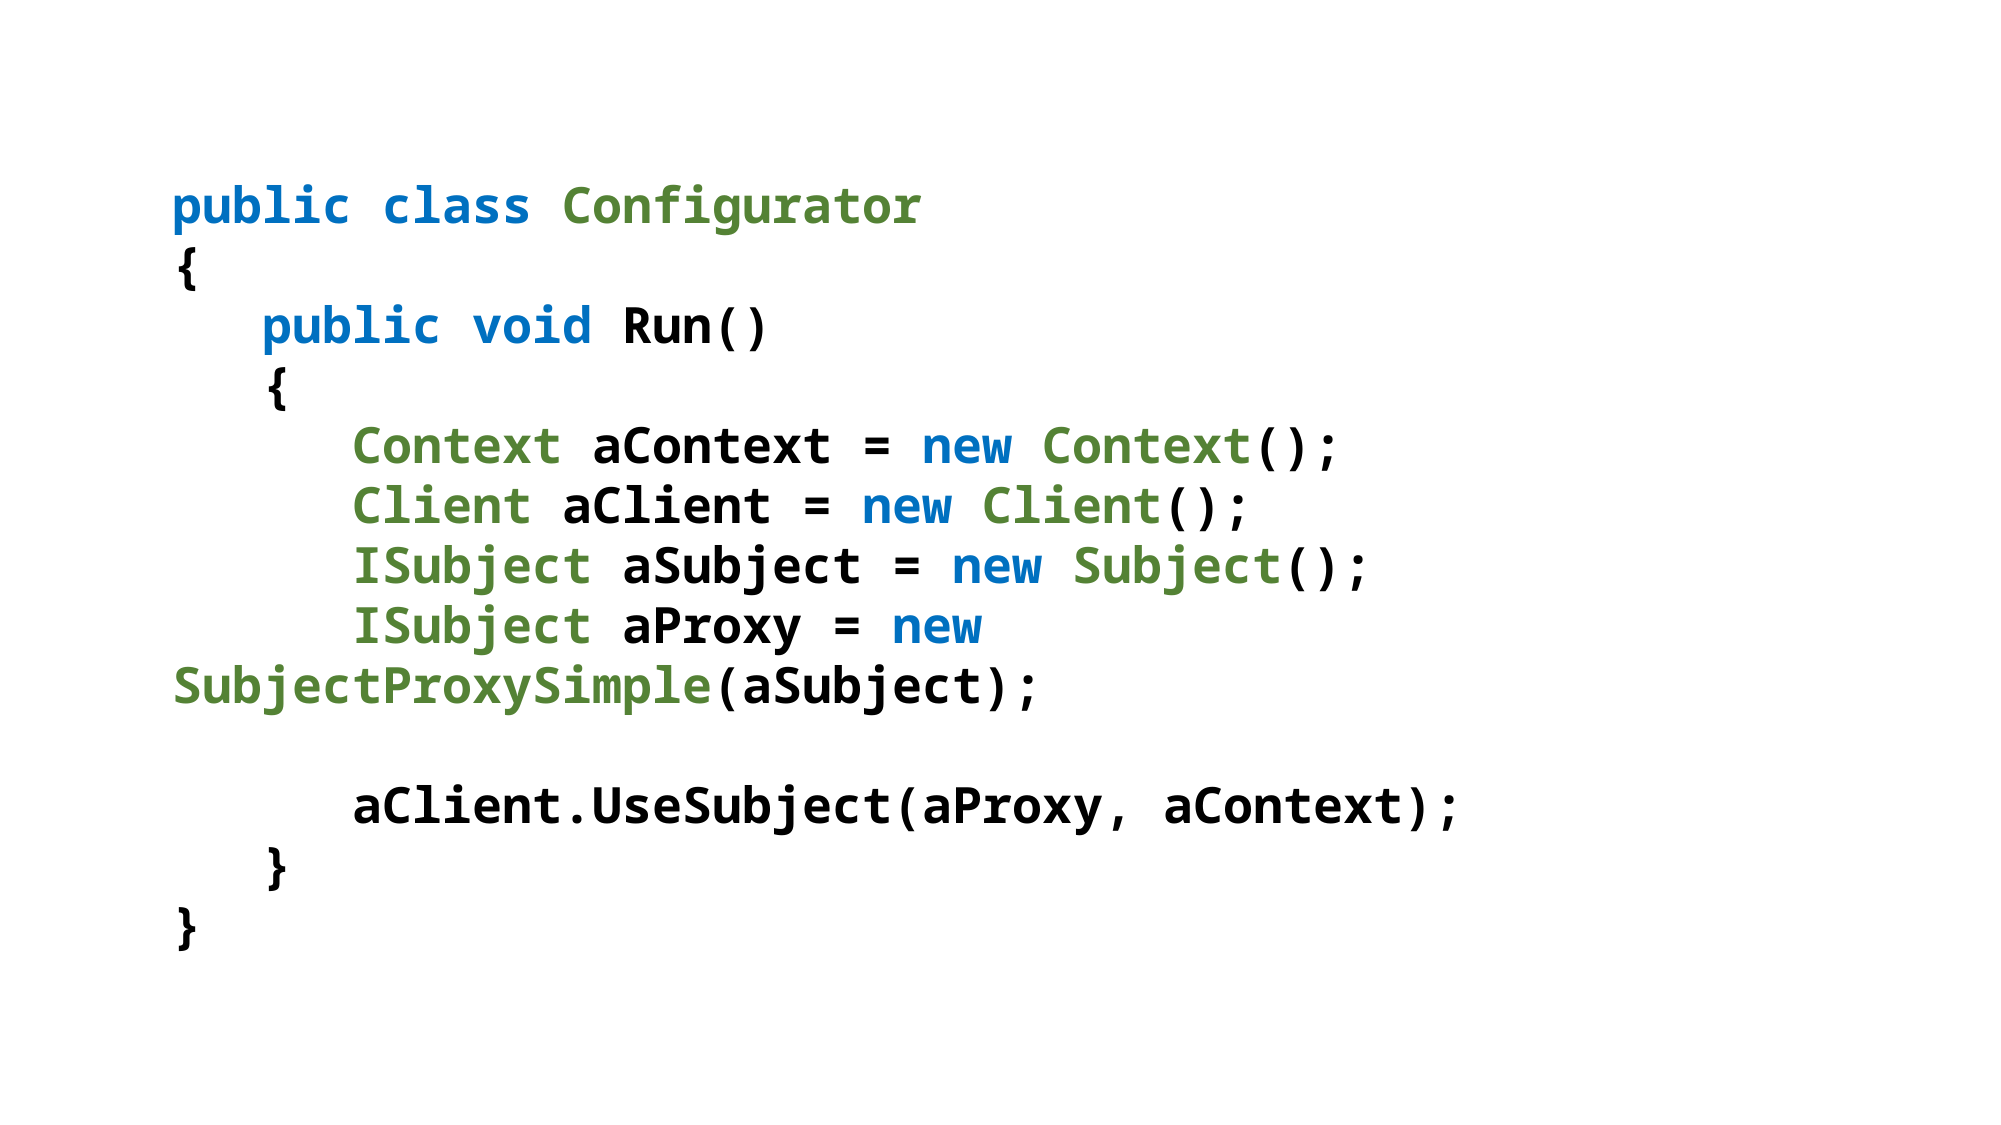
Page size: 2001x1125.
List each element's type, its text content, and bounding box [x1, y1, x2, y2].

text_box public class Configurator { public void Run() { Context aContext = new Context(); Client aClient = new Client(); ISubject aSubject = new Subject(); ISubject aProxy = new SubjectProxySimple(aSubject); aClient.UseSubject(aProxy, aContext); } } [157, 166, 1793, 1021]
